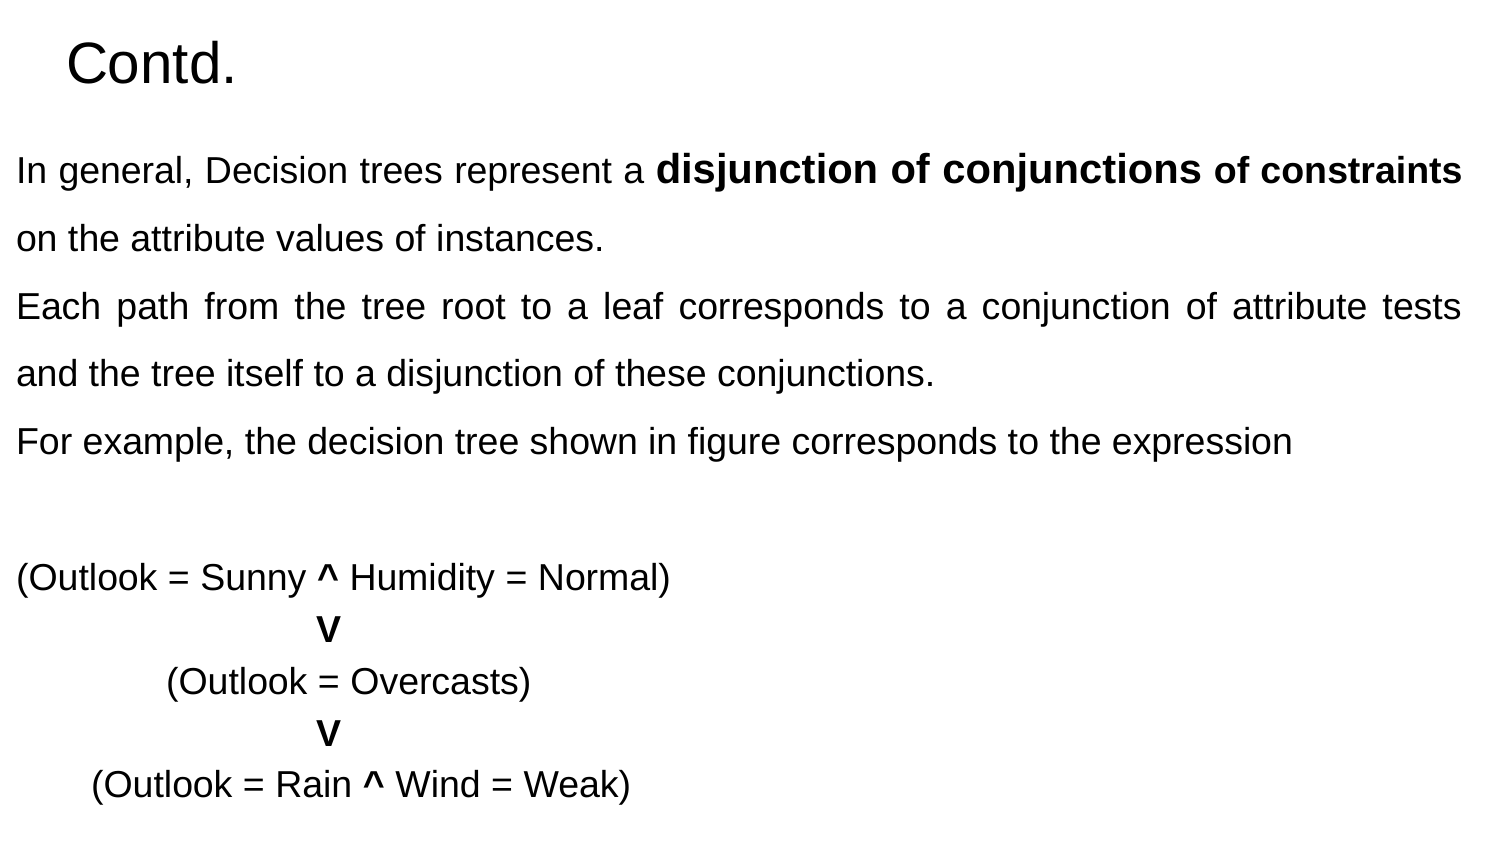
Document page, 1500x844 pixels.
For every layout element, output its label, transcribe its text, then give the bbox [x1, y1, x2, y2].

list In general, Decision trees represent a disjunction of conjunctions of constraints on the attribute values of instances. Each path from the tree root to a leaf corresponds to a conjunction of attribute tests and the tree itself to a disjunction of these conjunctions. For example, the decision tree shown in figure corresponds to the expression (Outlook = Sunny ^ Humidity = Normal) V (Outlook = Overcasts) V (Outlook = Rain ^ Wind = Weak) [1, 101, 1478, 823]
title Contd. [51, 10, 1449, 101]
